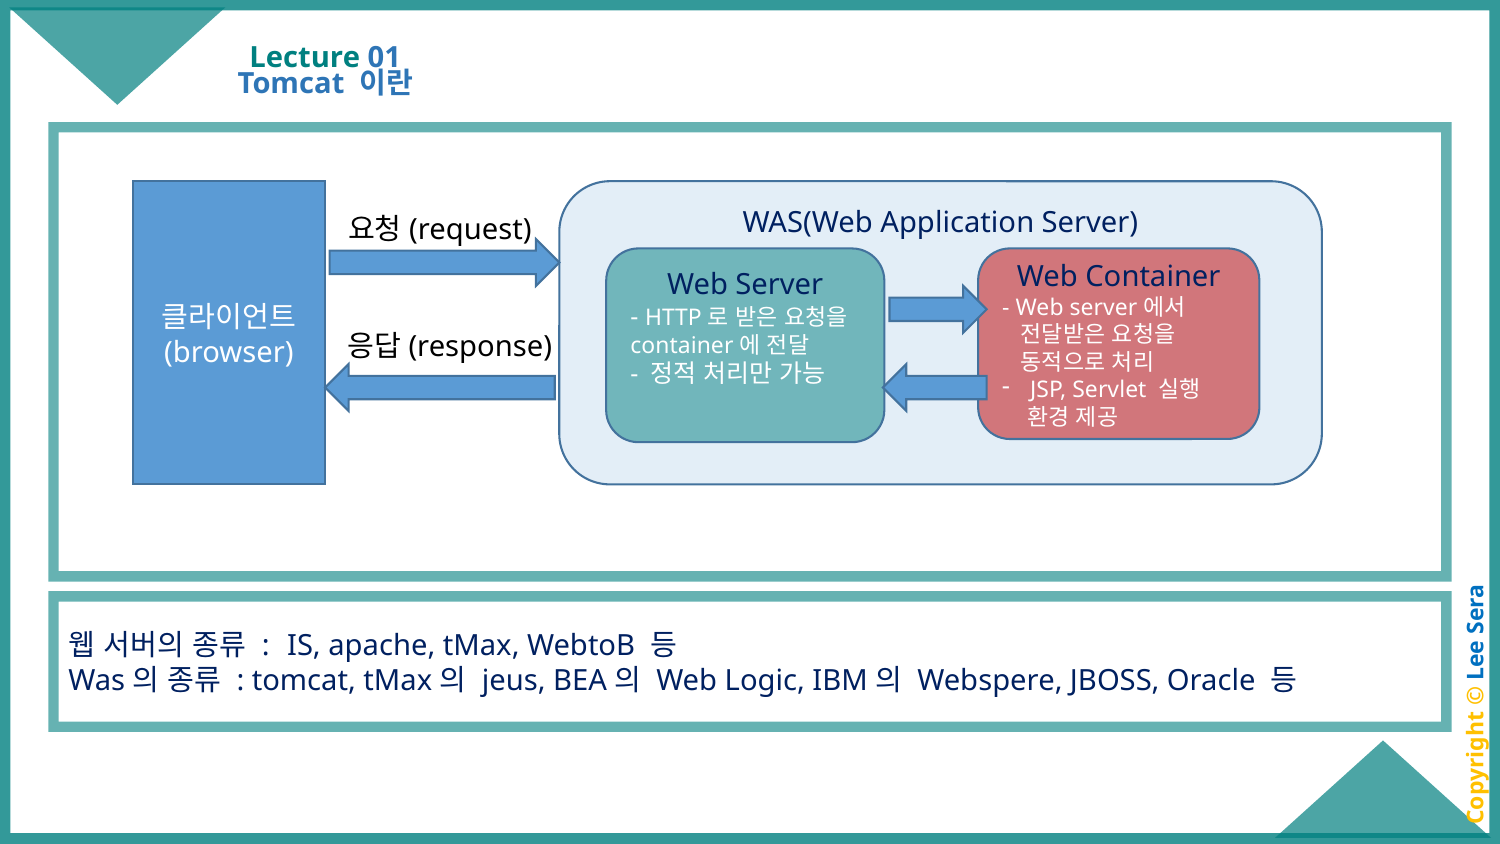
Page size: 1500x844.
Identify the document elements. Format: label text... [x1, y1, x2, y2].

text_box 응답(response) [332, 320, 568, 370]
text_box Web Container - Web server에서 전달받은 요청을 동적으로 처리 JSP, Servlet 실행 환경 제공 [977, 247, 1261, 441]
text_box Tomcat 이란 [165, 62, 485, 113]
text_box [881, 361, 988, 414]
text_box 요청(request) [333, 202, 547, 253]
text_box Lecture 01 [210, 8, 440, 62]
text_box [888, 283, 989, 336]
text_box [328, 248, 558, 289]
text_box [1272, 739, 1458, 839]
text_box WAS(Web Application Server) [558, 180, 1323, 486]
text_box [6, 6, 228, 107]
text_box Web Server - HTTP로 받은 요청을 container에 전달 - 정적 처리만 가능 [605, 247, 886, 444]
text_box 웹 서버의 종류 : IIS, apache, tMax, WebtoB 등 Was의 종류 : tomcat, tMax의 jeus, BEA의 Web Logic, IBM의 Webspere, JBOSS, Oracle 등 [52, 595, 1447, 728]
text_box [323, 370, 556, 414]
text_box [52, 126, 1447, 577]
text_box [0, 0, 1500, 844]
text_box 클라이언트 (browser) [132, 180, 326, 485]
text_box Copyright © Lee Sera [1458, 565, 1496, 844]
